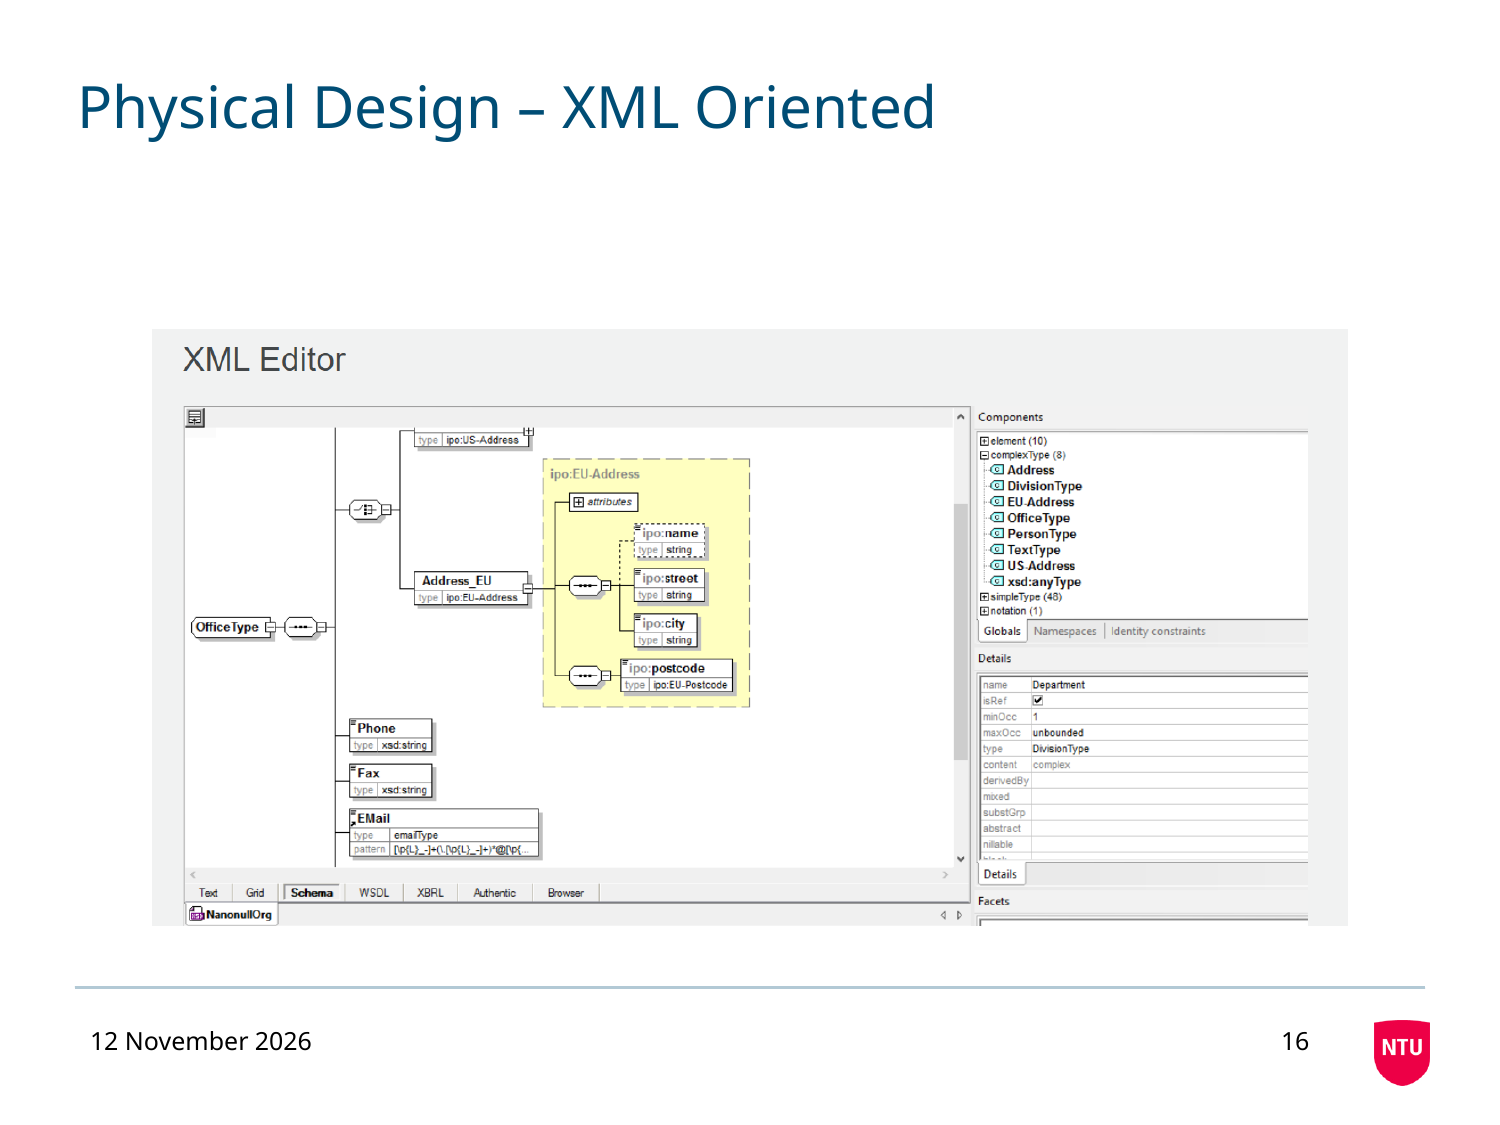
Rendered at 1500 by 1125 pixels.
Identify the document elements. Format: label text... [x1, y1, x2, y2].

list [152, 329, 1348, 927]
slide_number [75, 1017, 425, 1097]
title Physical Design – XML Oriented [62, 62, 1425, 238]
picture [1374, 1020, 1430, 1086]
slide_number 16 [974, 1017, 1325, 1097]
